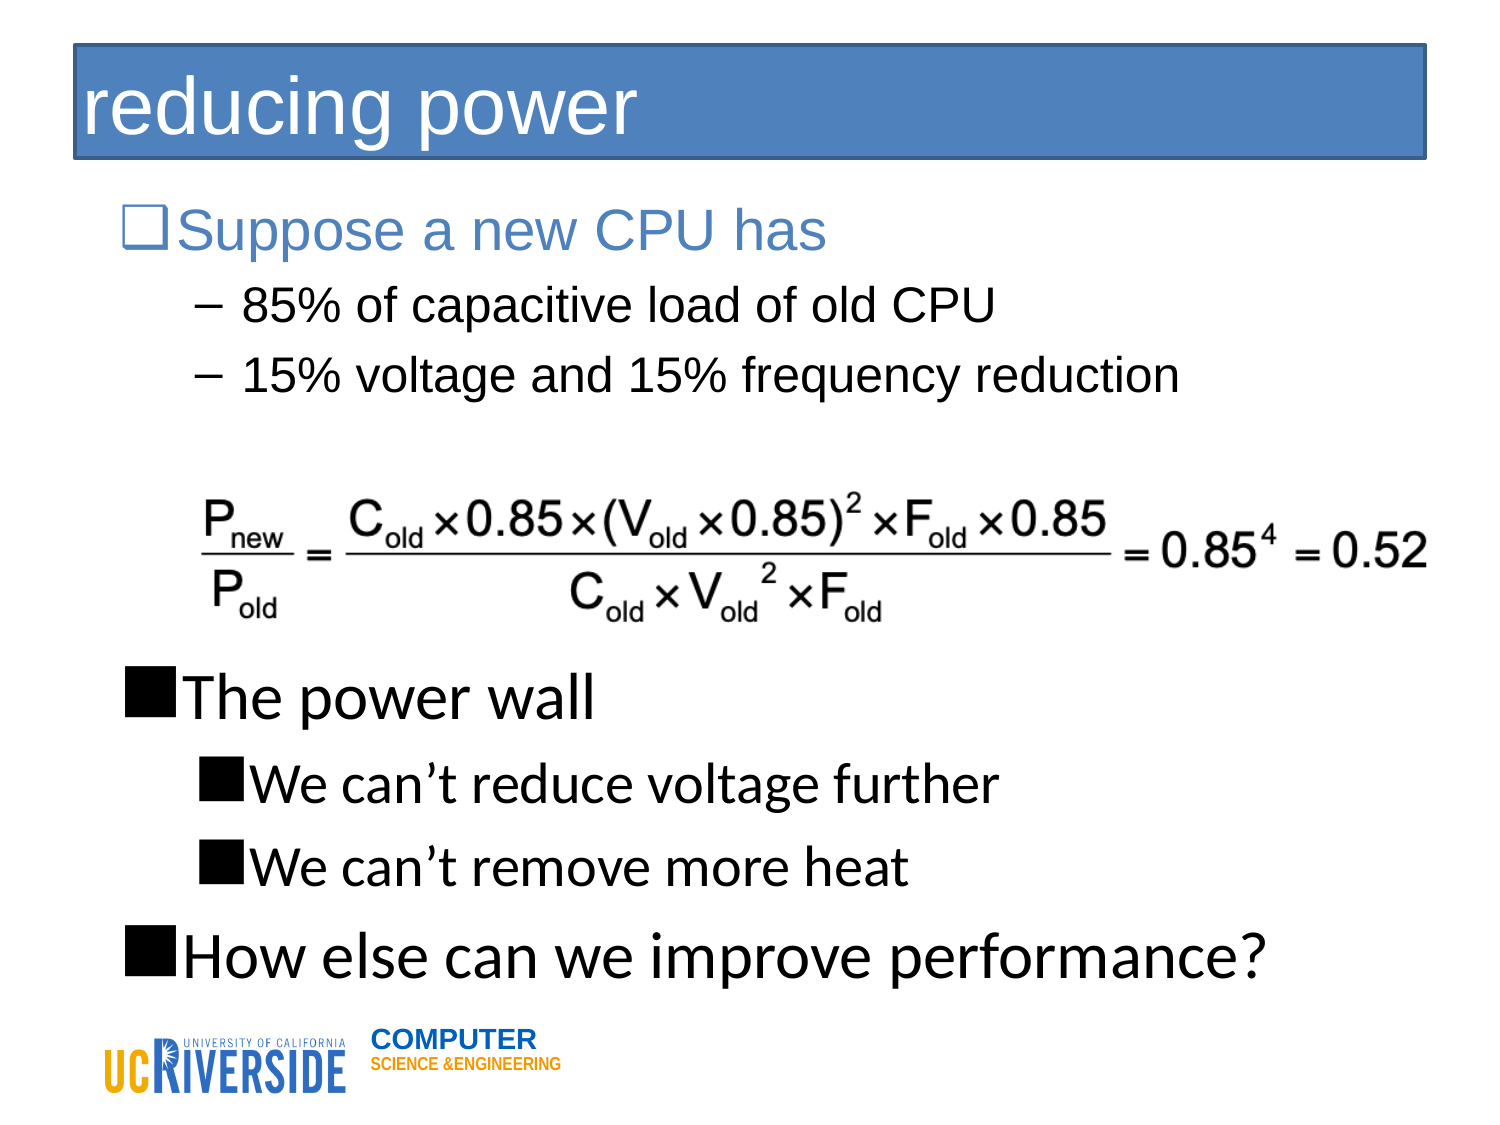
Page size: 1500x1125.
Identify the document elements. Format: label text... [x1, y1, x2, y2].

picture [95, 1017, 364, 1109]
picture [194, 479, 1436, 635]
title reducing power [73, 43, 1427, 160]
text_box The power wall We can’t reduce voltage further We can’t remove more heat How else can we improve performance? [112, 645, 1469, 1000]
list Suppose a new CPU has 85% of capacitive load of old CPU 15% voltage and 15% frequency reduction [112, 184, 1469, 468]
